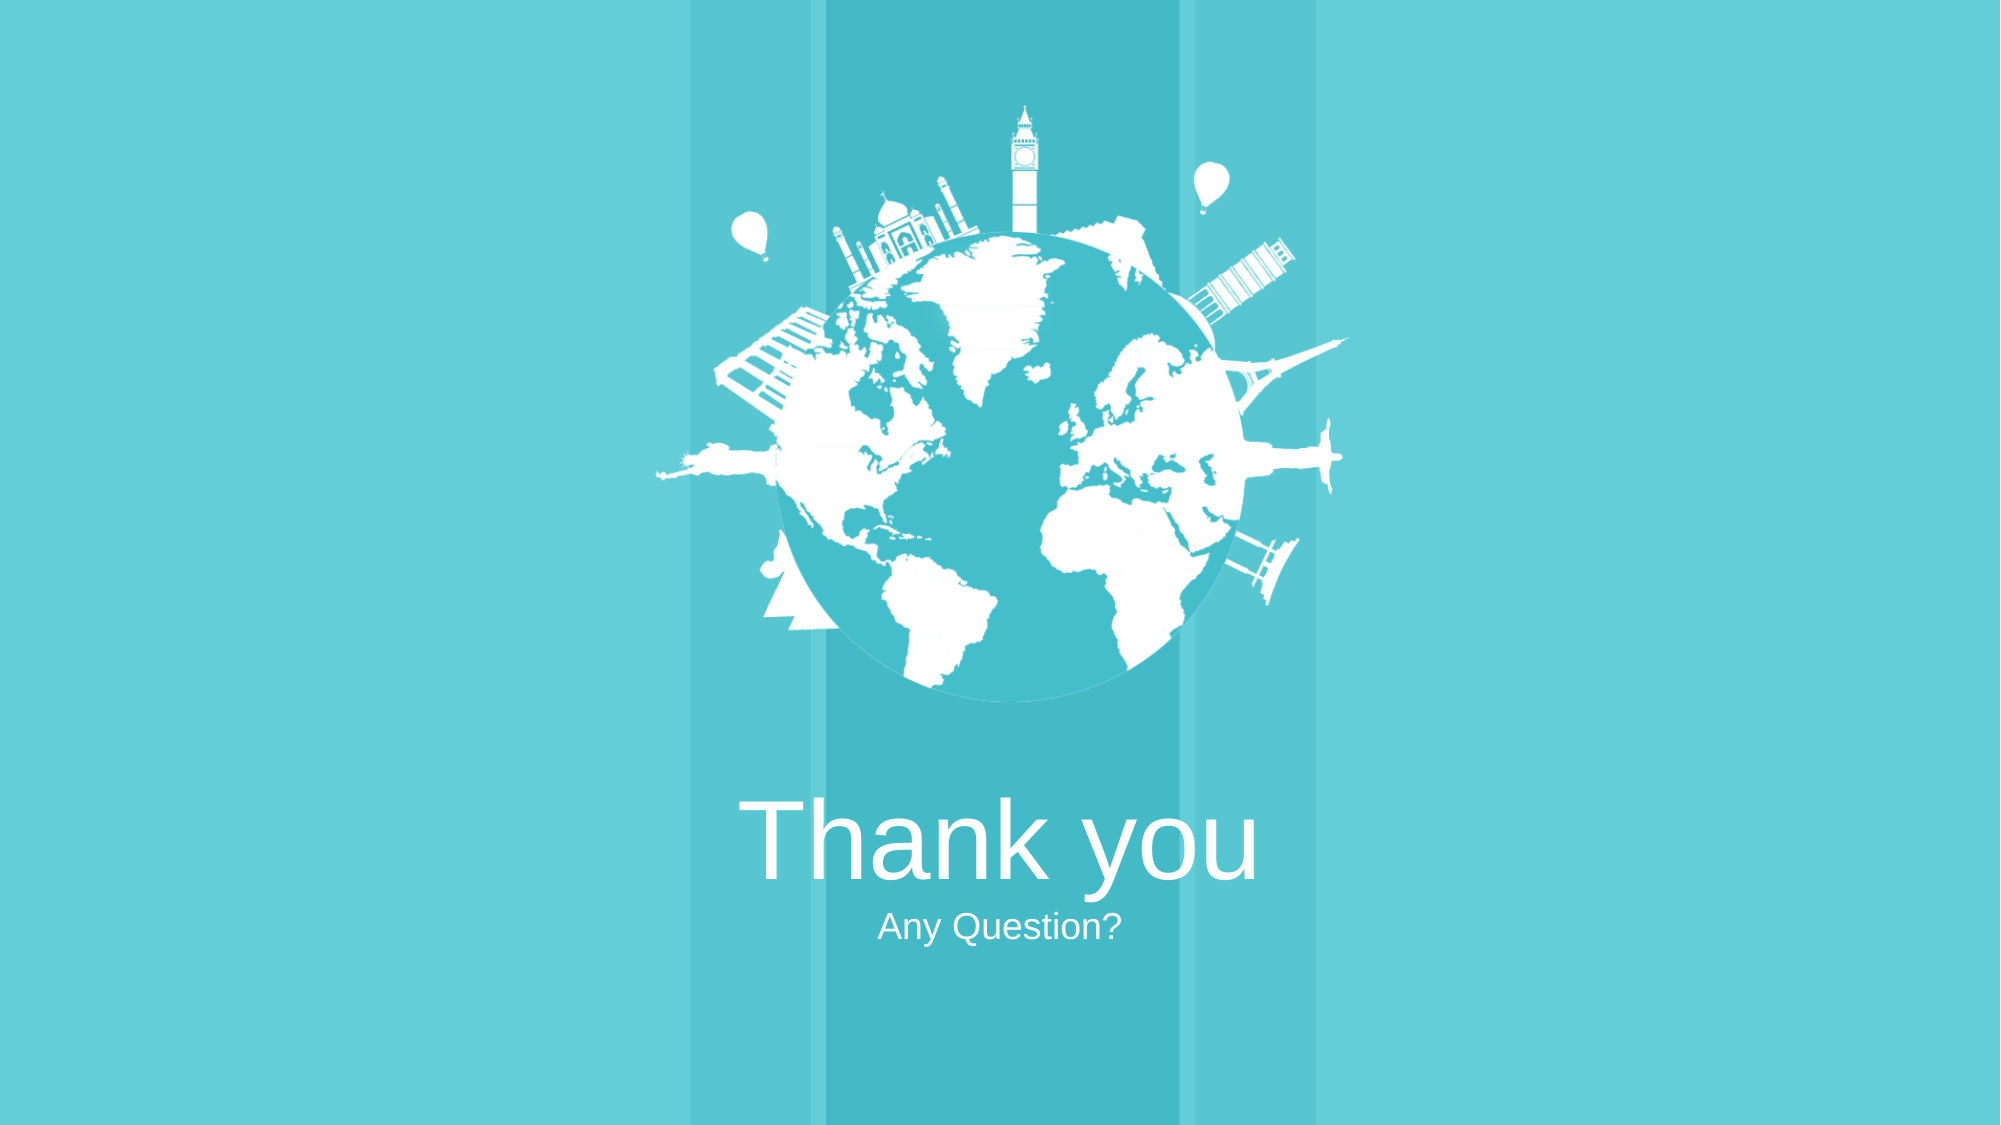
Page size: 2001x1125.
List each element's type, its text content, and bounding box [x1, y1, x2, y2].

list Any Question? [0, 903, 2000, 951]
list Thank you [0, 795, 2000, 891]
picture [655, 105, 1350, 702]
